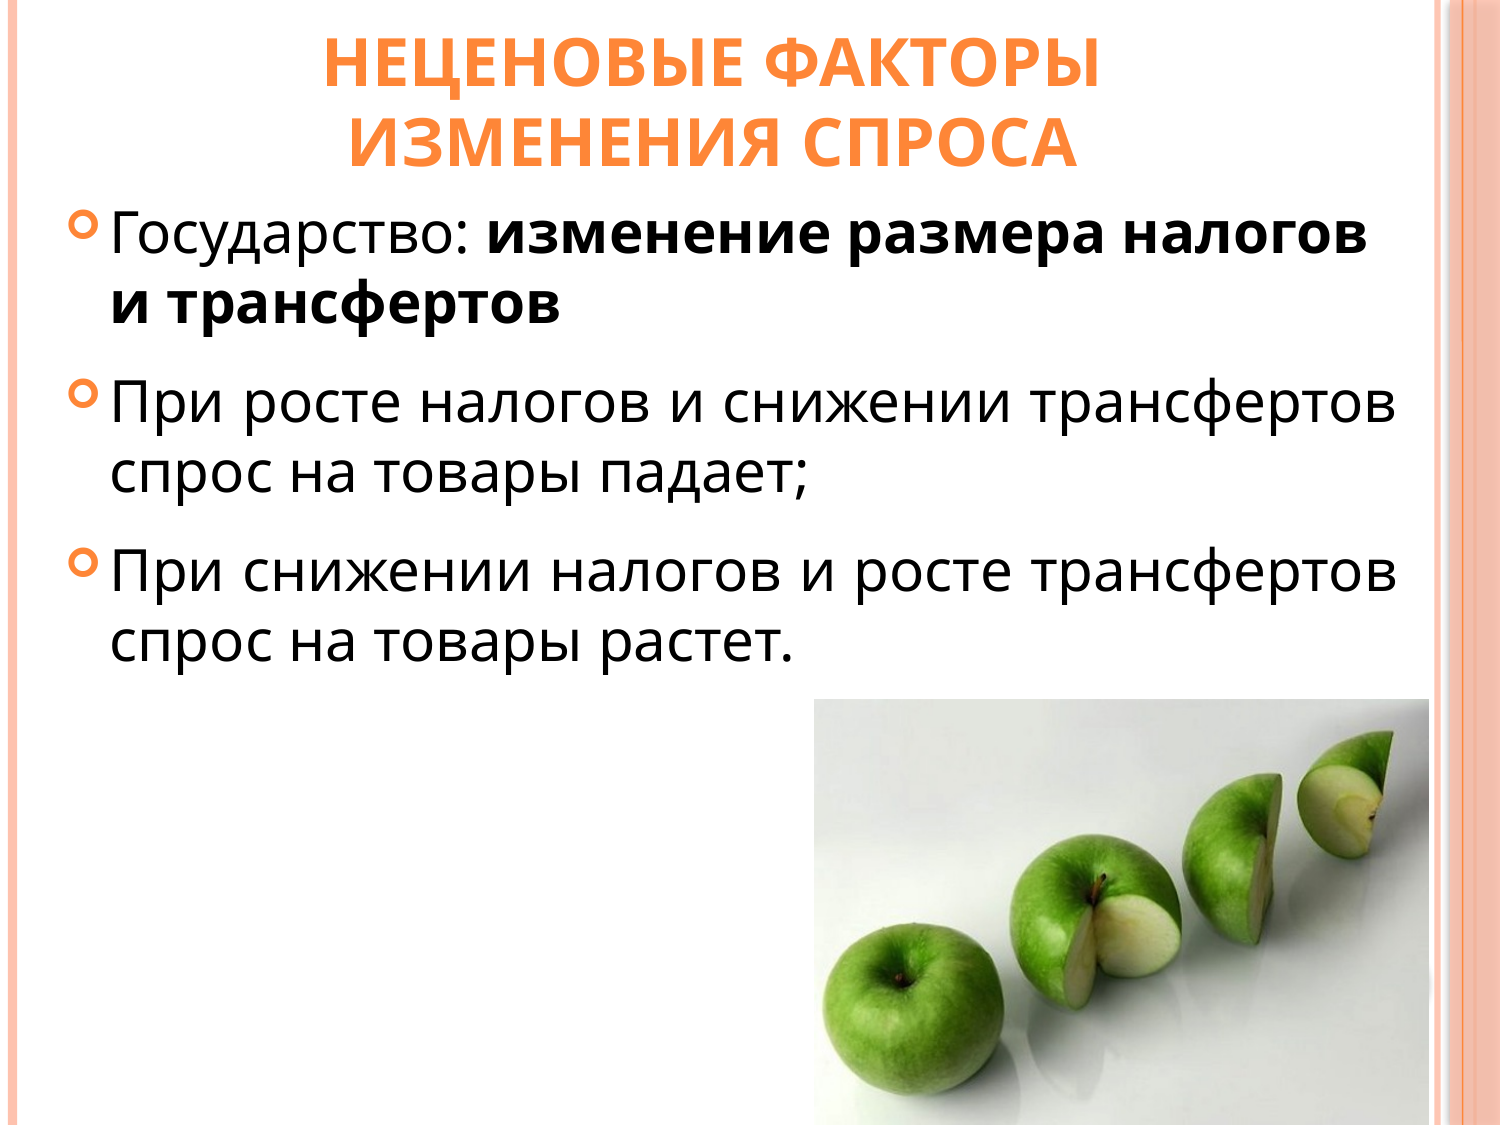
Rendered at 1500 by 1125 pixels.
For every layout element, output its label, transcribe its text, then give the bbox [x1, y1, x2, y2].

picture [813, 699, 1429, 1125]
list Государство: изменение размера налогов и трансфертов При росте налогов и снижении трансфертов спрос на товары падает; При снижении налогов и росте трансфертов спрос на товары растет. [49, 187, 1413, 988]
title Неценовые факторы изменения спроса [99, 0, 1325, 188]
